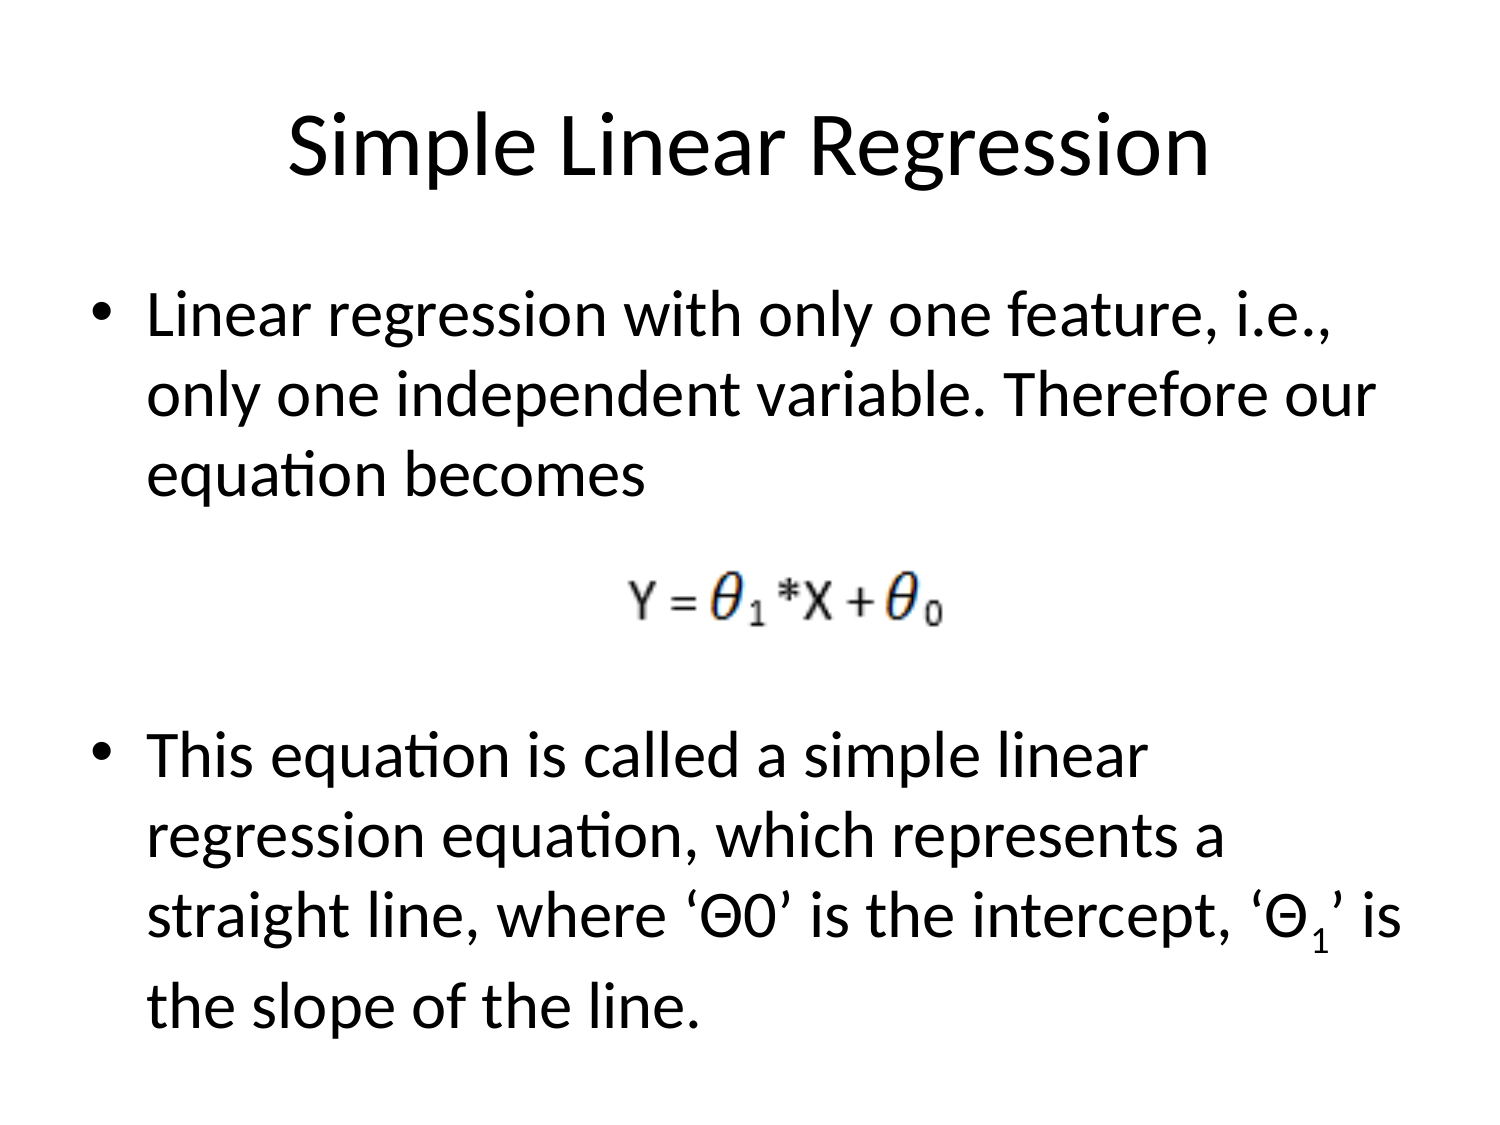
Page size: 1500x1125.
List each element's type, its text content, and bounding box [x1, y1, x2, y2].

list Linear regression with only one feature, i.e., only one independent variable. Therefore our equation becomes This equation is called a simple linear regression equation, which represents a straight line, where ‘Θ0’ is the intercept, ‘Θ1’ is the slope of the line. [75, 262, 1425, 1063]
picture [537, 512, 1038, 676]
title Simple Linear Regression [75, 45, 1425, 233]
